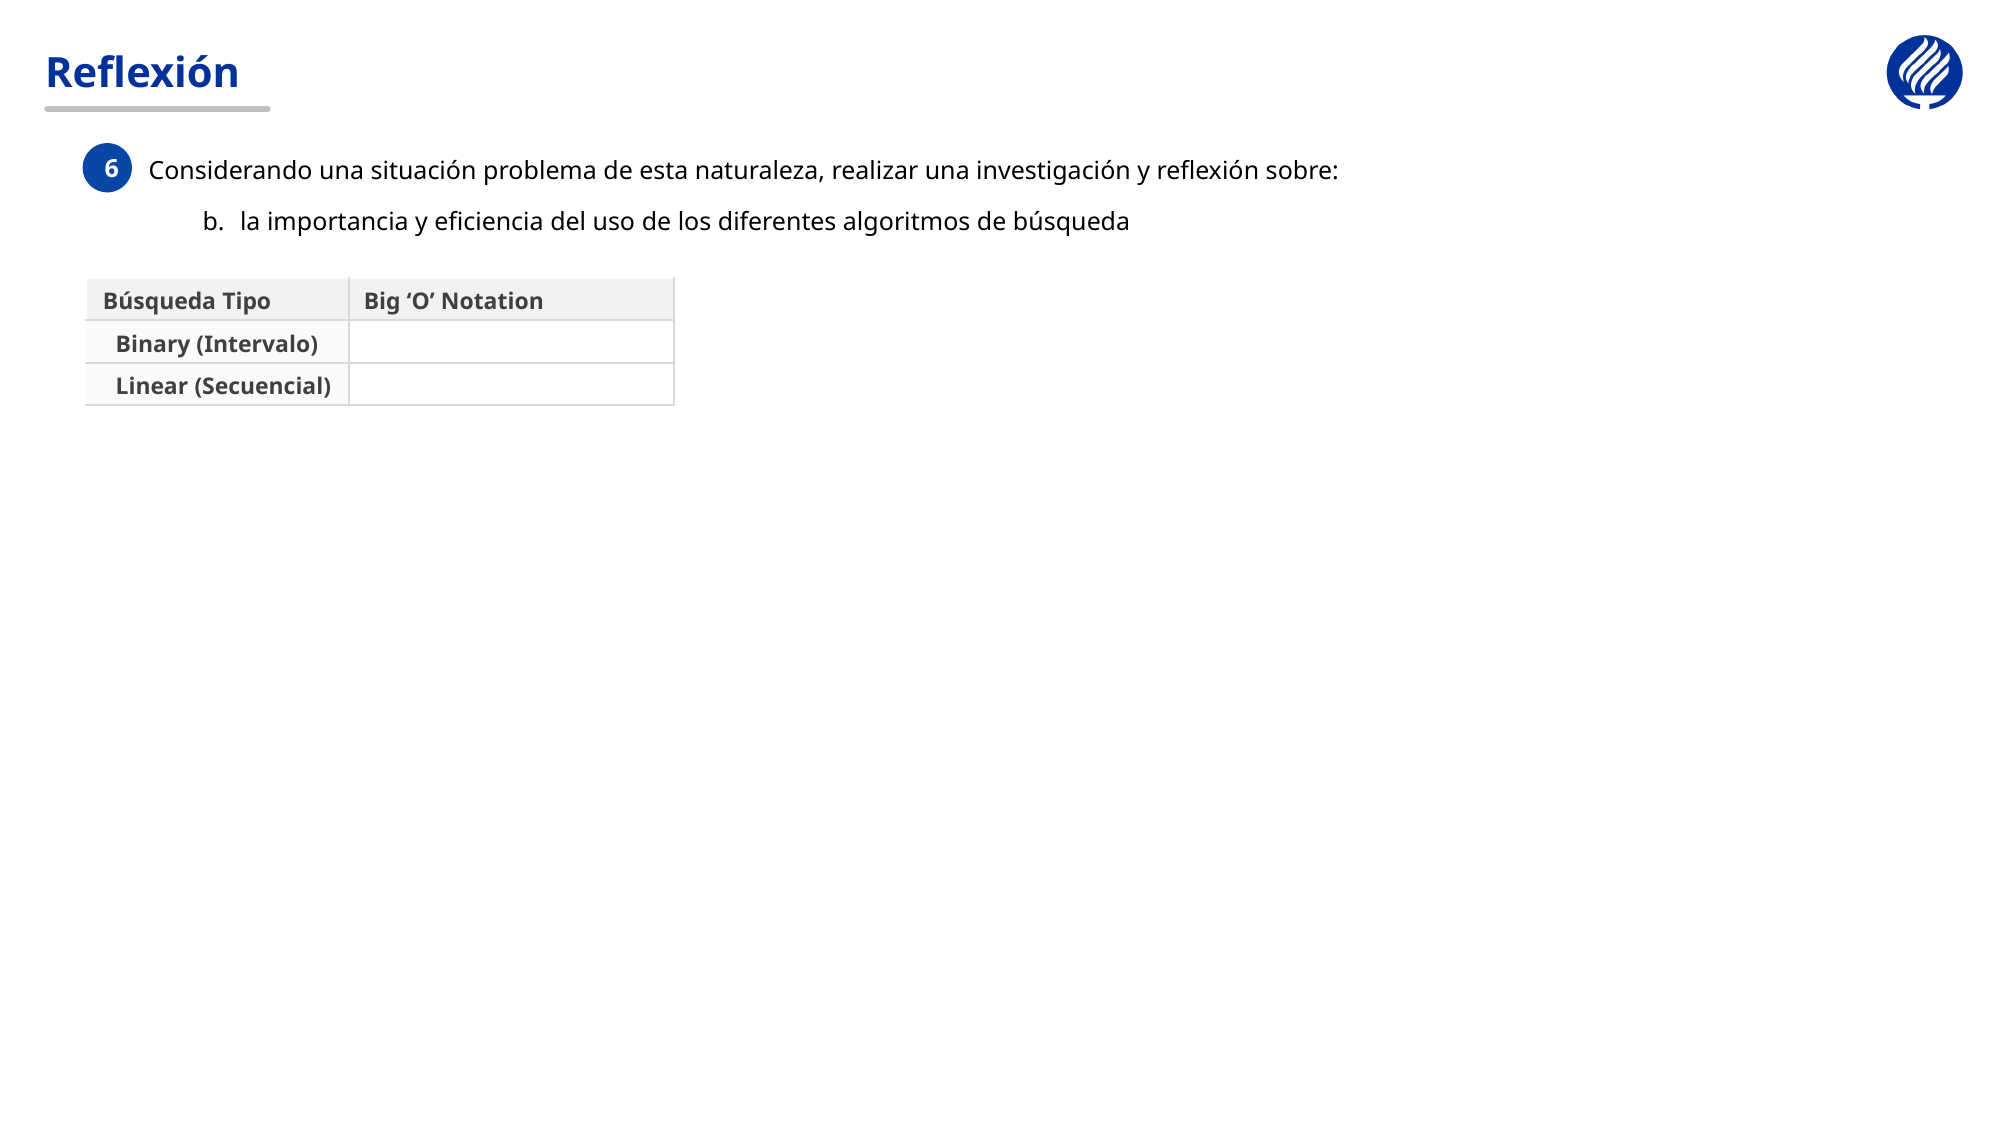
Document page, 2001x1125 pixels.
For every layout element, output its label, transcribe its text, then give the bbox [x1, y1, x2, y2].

picture [1881, 30, 1967, 114]
text_box la importancia y eficiencia del uso de los diferentes algoritmos de búsqueda [157, 198, 1580, 243]
text_box Reflexión [30, 26, 796, 116]
text_box 6 [81, 142, 133, 194]
text_box Considerando una situación problema de esta naturaleza, realizar una investigación y reflexión sobre: [131, 146, 1818, 192]
